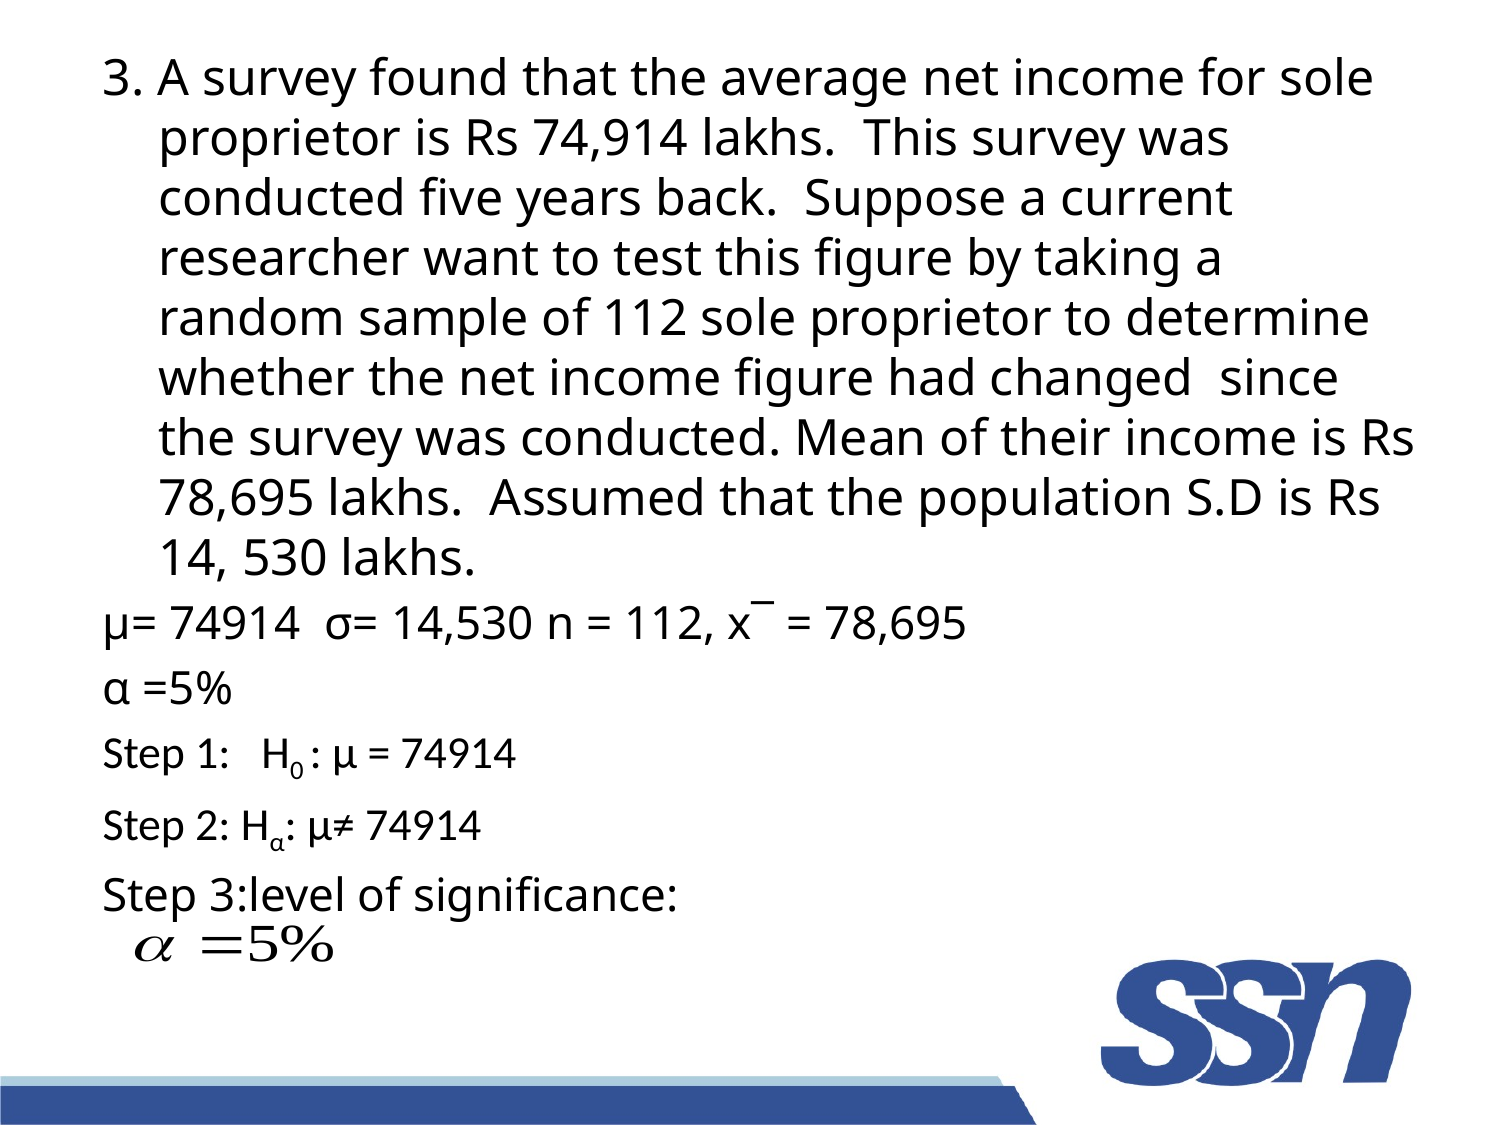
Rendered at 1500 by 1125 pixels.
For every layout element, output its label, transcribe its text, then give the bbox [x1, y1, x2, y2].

picture [0, 916, 1475, 1125]
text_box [124, 912, 351, 976]
list 3. A survey found that the average net income for sole proprietor is Rs 74,914 lakhs. This survey was conducted five years back. Suppose a current researcher want to test this figure by taking a random sample of 112 sole proprietor to determine whether the net income figure had changed since the survey was conducted. Mean of their income is Rs 78,695 lakhs. Assumed that the population S.D is Rs 14, 530 lakhs. μ= 74914 σ= 14,530 n = 112, x‾ = 78,695 α =5% Step 1: H0 : μ = 74914 Step 2: Hα: μ≠ 74914 Step 3:level of significance: [87, 37, 1438, 1006]
